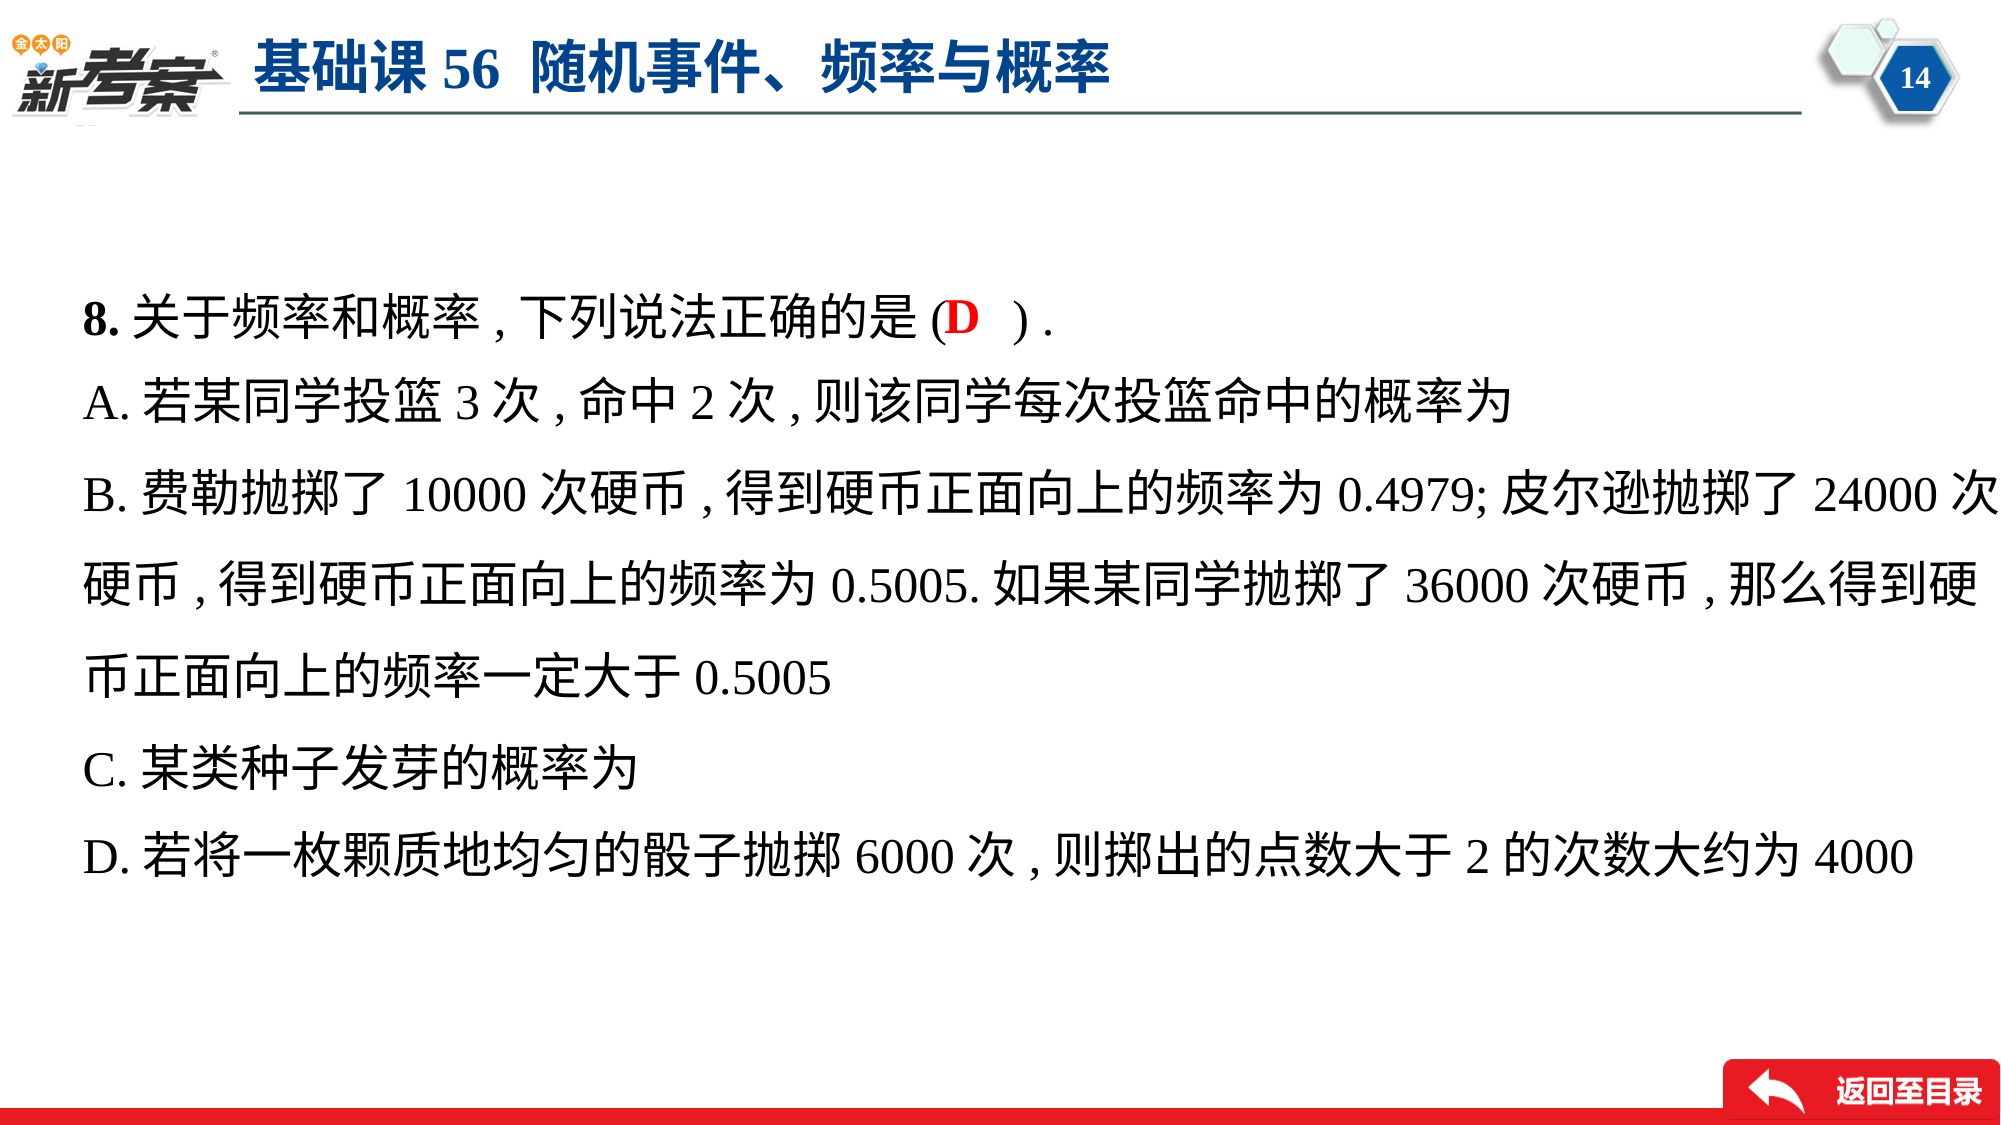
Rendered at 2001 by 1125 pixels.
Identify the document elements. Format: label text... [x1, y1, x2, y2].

text_box 8.关于频率和概率,下列说法正确的是( ) . [82, 258, 1917, 336]
text_box D [926, 256, 999, 335]
picture [0, 0, 2001, 1125]
